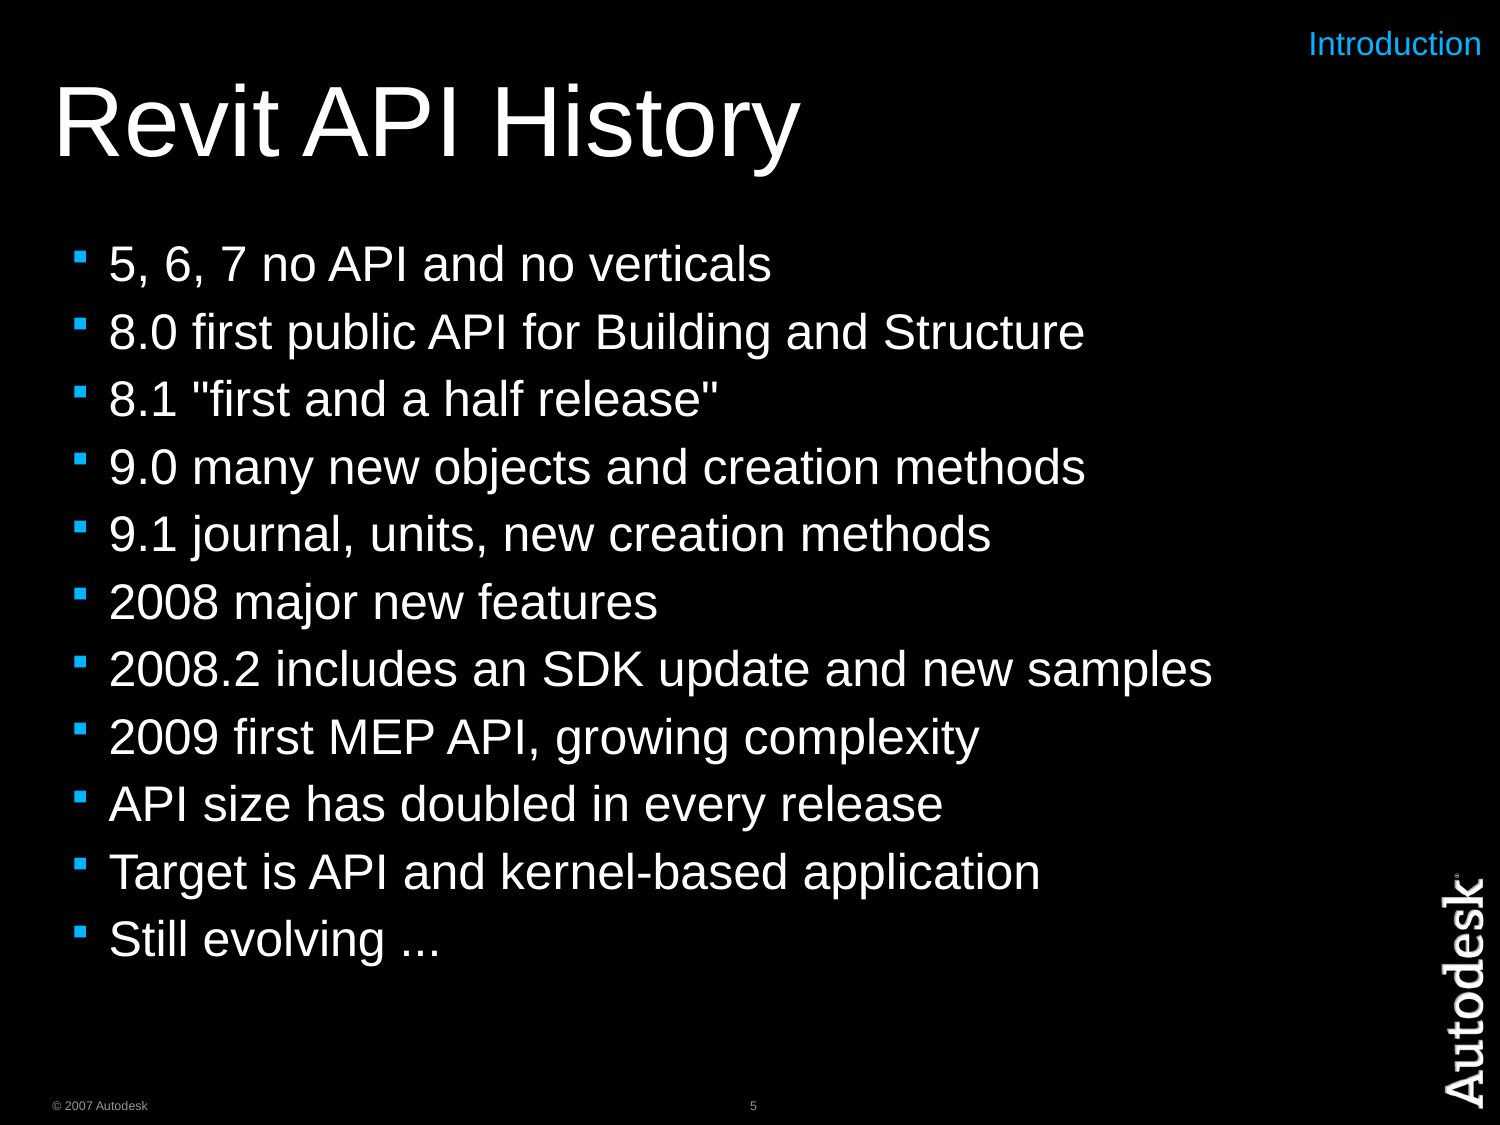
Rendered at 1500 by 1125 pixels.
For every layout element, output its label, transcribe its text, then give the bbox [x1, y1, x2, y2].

list 5, 6, 7 no API and no verticals 8.0 first public API for Building and Structure 8.1 "first and a half release" 9.0 many new objects and creation methods 9.1 journal, units, new creation methods 2008 major new features 2008.2 includes an SDK update and new samples 2009 first MEP API, growing complexity API size has doubled in every release Target is API and kernel-based application Still evolving ... [52, 231, 1400, 1012]
title Revit API History [52, 22, 1353, 211]
picture [1402, 0, 1500, 1125]
text_box Introduction [1151, 22, 1483, 63]
